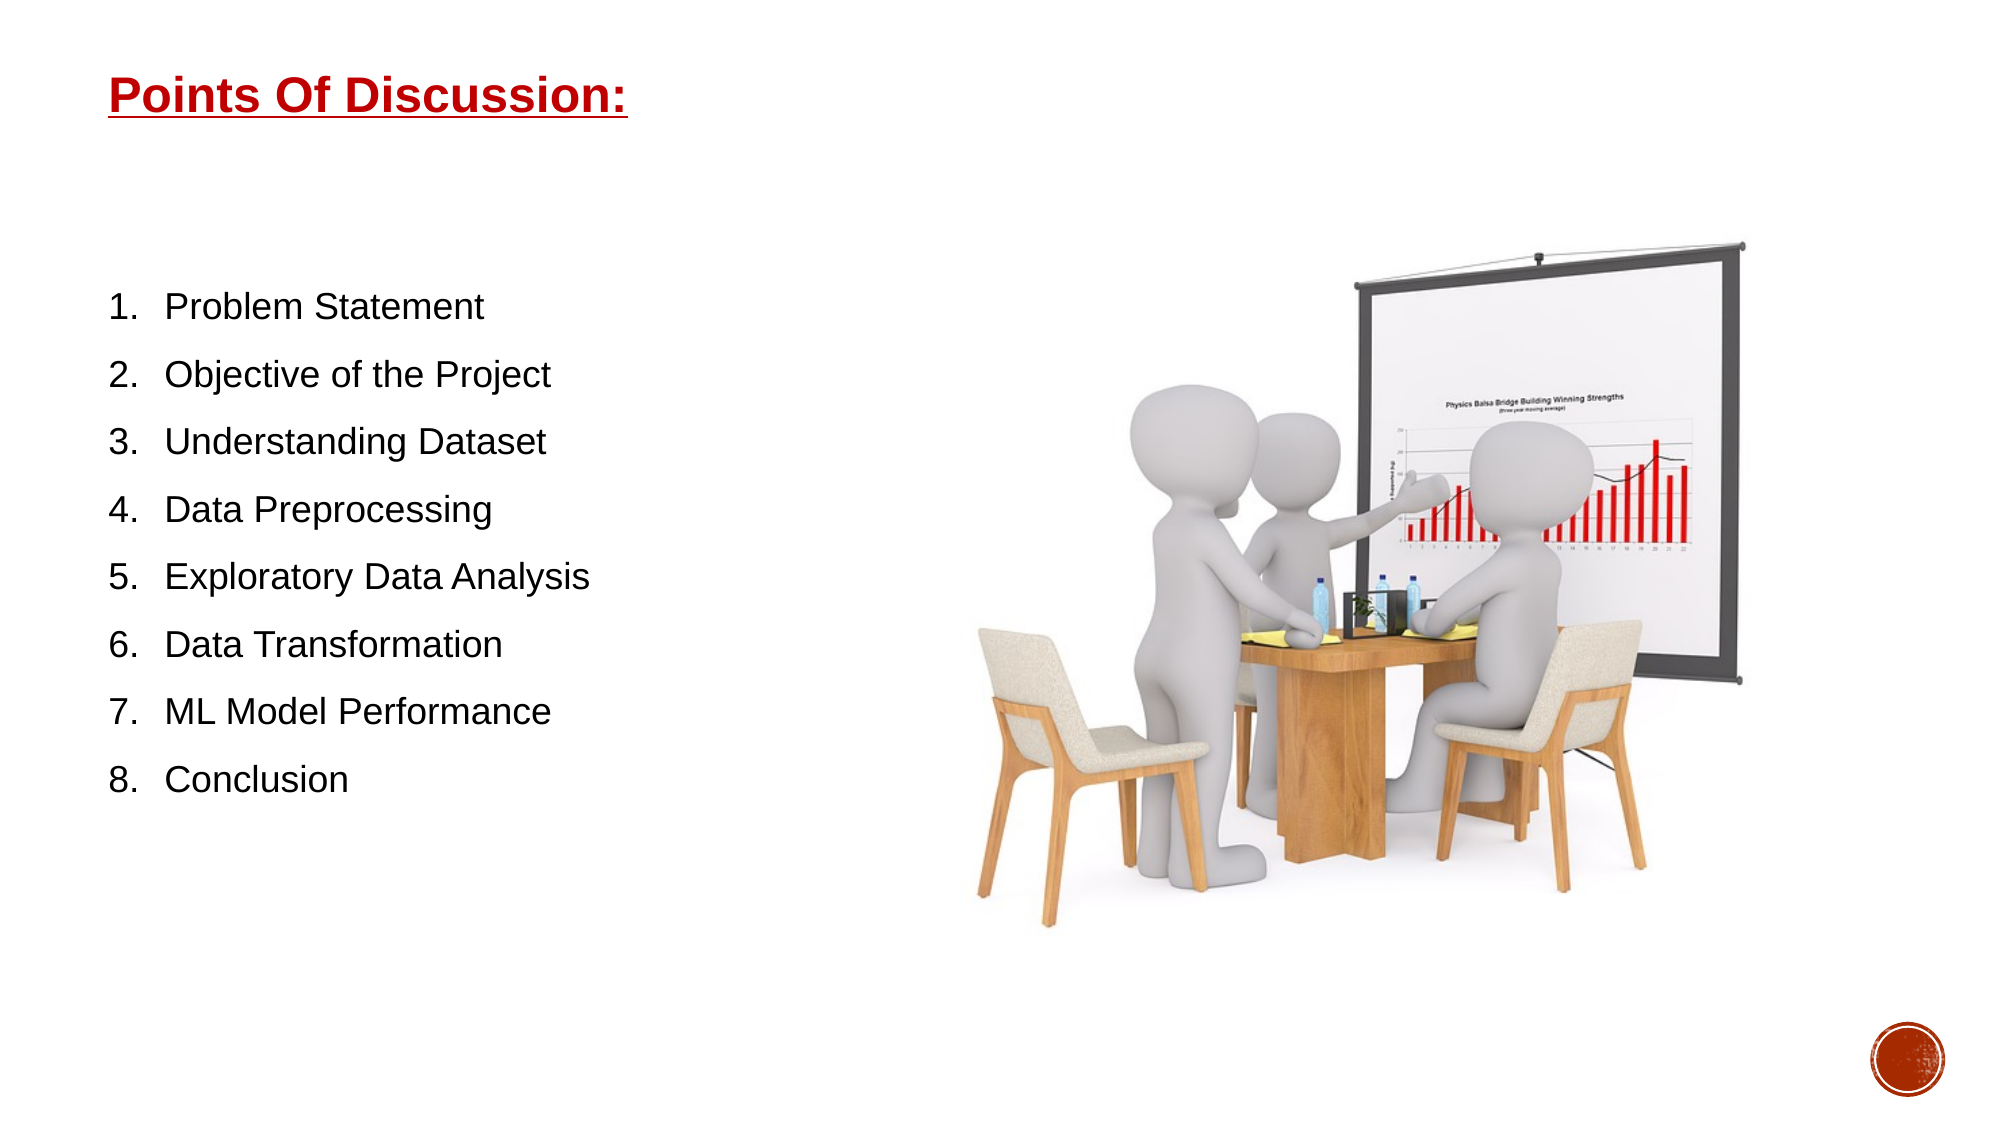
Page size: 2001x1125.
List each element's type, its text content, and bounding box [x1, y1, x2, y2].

text_box Problem Statement Objective of the Project Understanding Dataset Data Preprocessing Exploratory Data Analysis Data Transformation ML Model Performance Conclusion [93, 252, 608, 808]
text_box Points Of Discussion: [93, 55, 655, 130]
picture [939, 93, 1805, 958]
